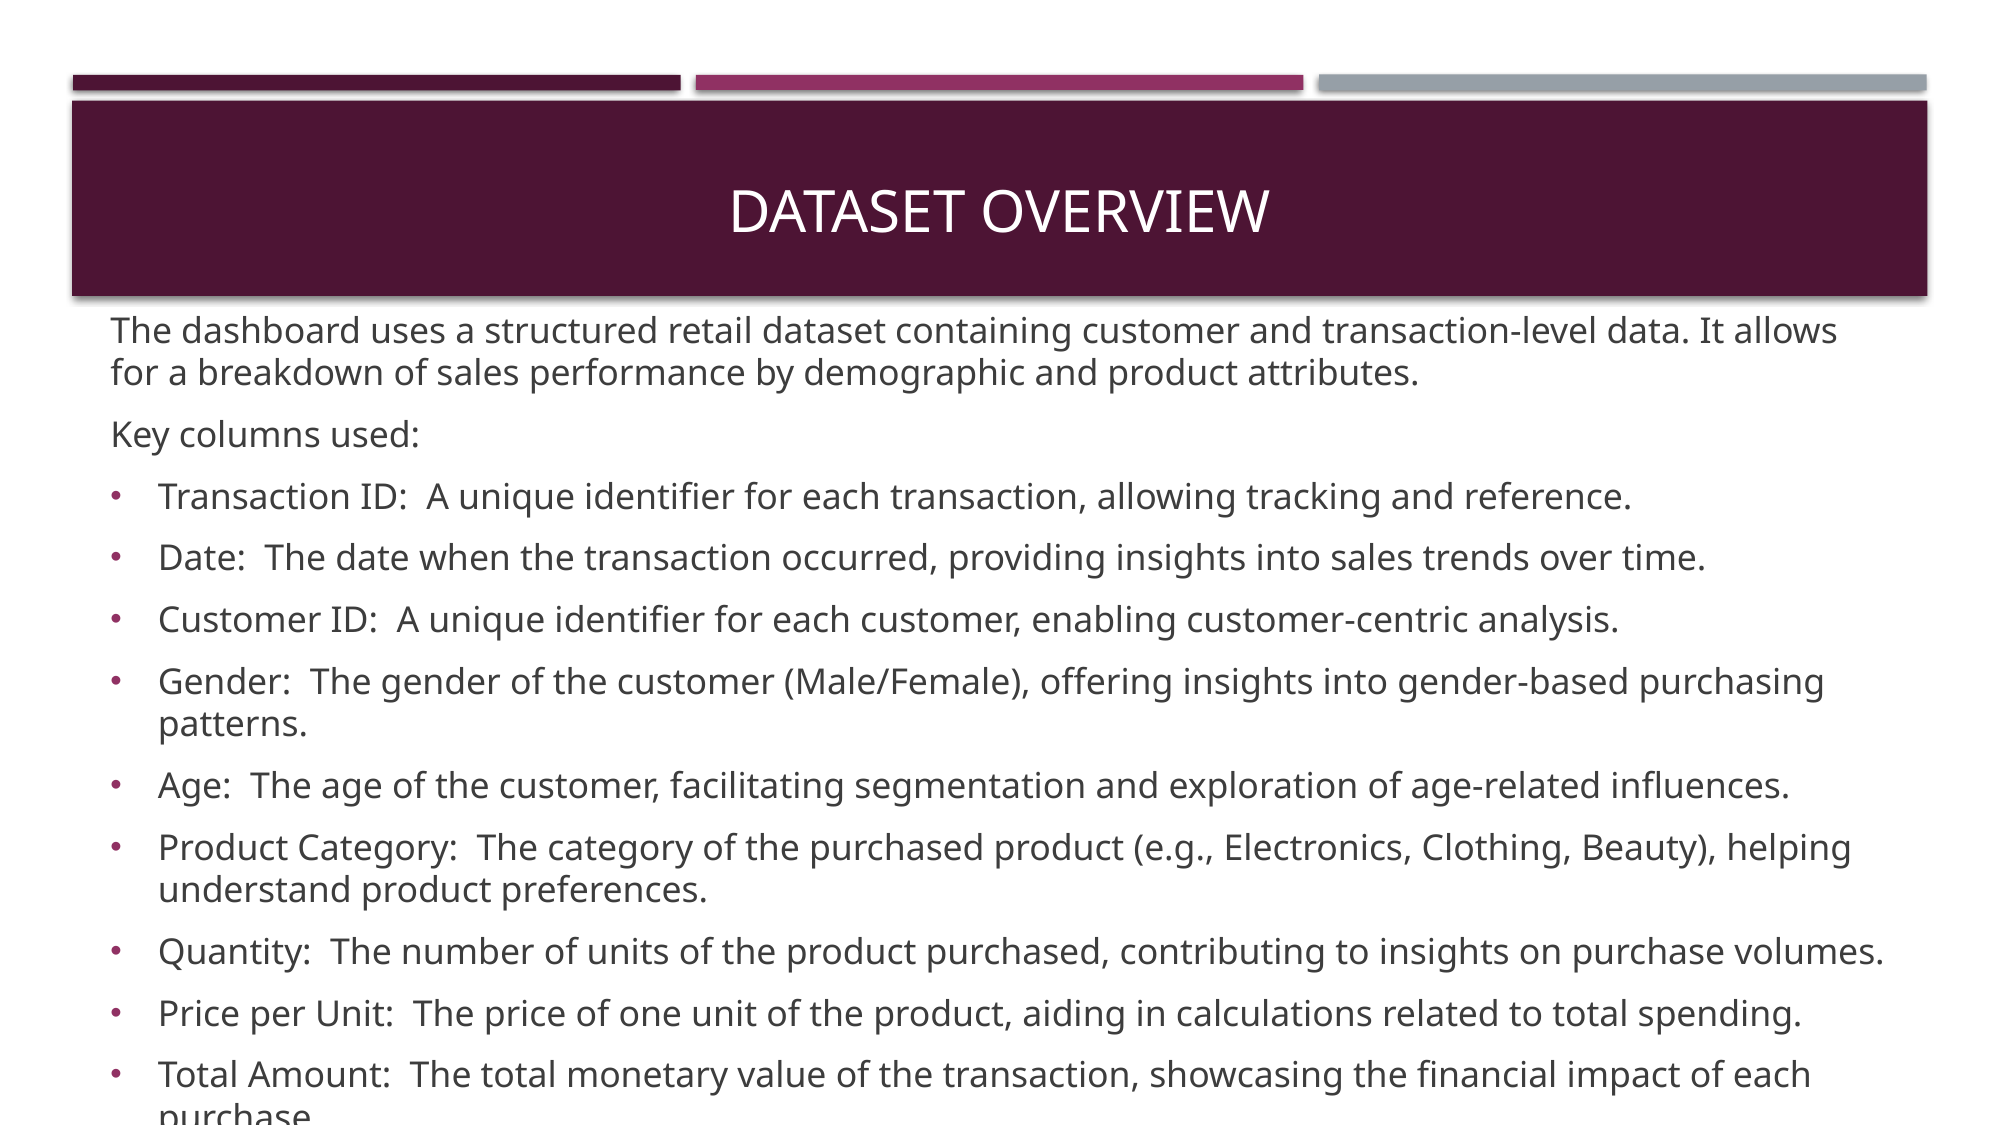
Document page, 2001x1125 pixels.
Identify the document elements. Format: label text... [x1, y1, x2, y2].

list The dashboard uses a structured retail dataset containing customer and transaction-level data. It allows for a breakdown of sales performance by demographic and product attributes. Key columns used: Transaction ID: A unique identifier for each transaction, allowing tracking and reference. Date: The date when the transaction occurred, providing insights into sales trends over time. Customer ID: A unique identifier for each customer, enabling customer-centric analysis. Gender: The gender of the customer (Male/Female), offering insights into gender-based purchasing patterns. Age: The age of the customer, facilitating segmentation and exploration of age-related influences. Product Category: The category of the purchased product (e.g., Electronics, Clothing, Beauty), helping understand product preferences. Quantity: The number of units of the product purchased, contributing to insights on purchase volumes. Price per Unit: The price of one unit of the product, aiding in calculations related to total spending. Total Amount: The total monetary value of the transaction, showcasing the financial impact of each purchase. [95, 299, 1905, 1125]
title Dataset Overview [95, 145, 1905, 253]
